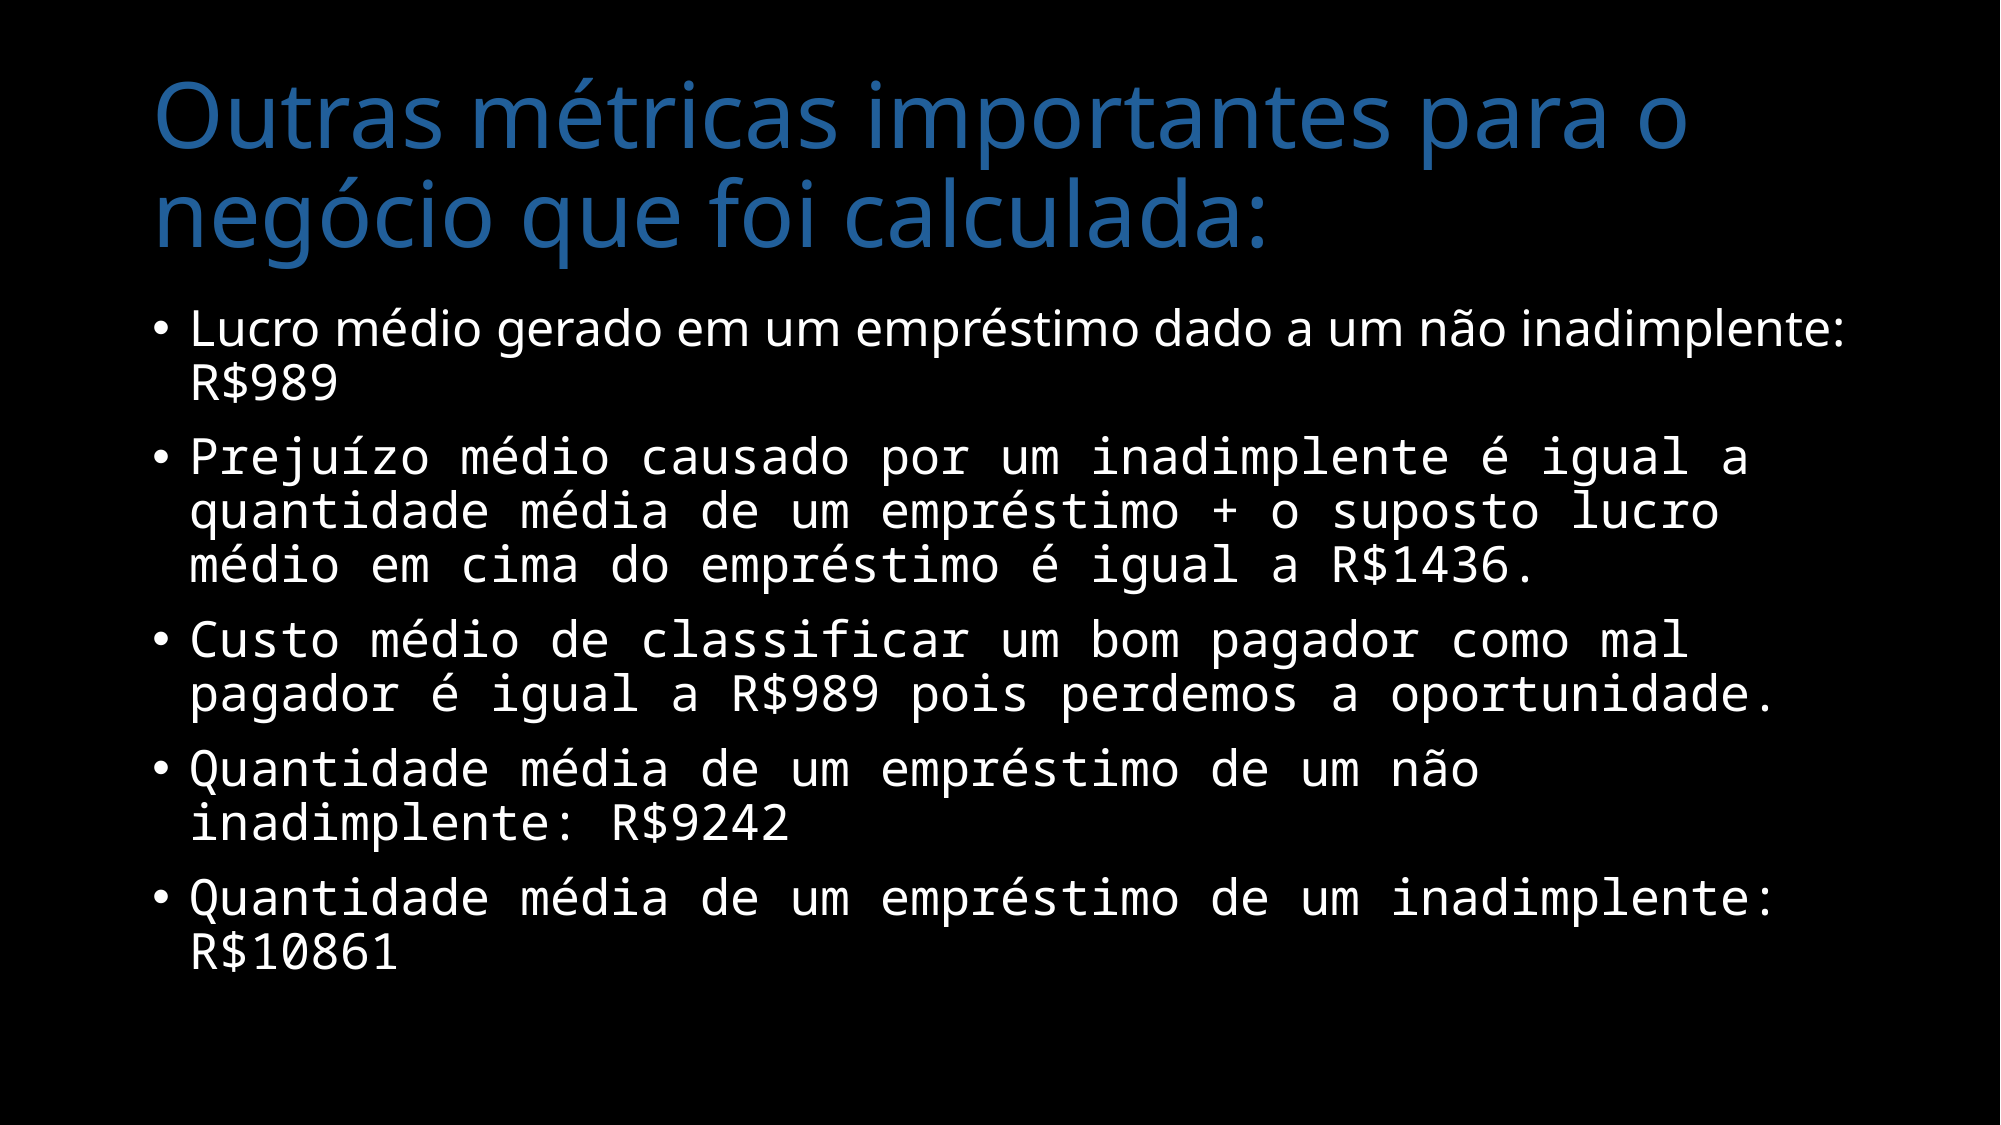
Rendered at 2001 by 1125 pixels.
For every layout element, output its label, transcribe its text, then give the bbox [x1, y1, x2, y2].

title Outras métricas importantes para o negócio que foi calculada: [137, 59, 1863, 278]
text_box Lucro médio gerado em um empréstimo dado a um não inadimplente: R$989 Prejuízo médio causado por um inadimplente é igual a quantidade média de um empréstimo + o suposto lucro médio em cima do empréstimo é igual a R$1436. Custo médio de classificar um bom pagador como mal pagador é igual a R$989 pois perdemos a oportunidade. Quantidade média de um empréstimo de um não inadimplente: R$9242 Quantidade média de um empréstimo de um inadimplente: R$10861 [137, 295, 1863, 1010]
